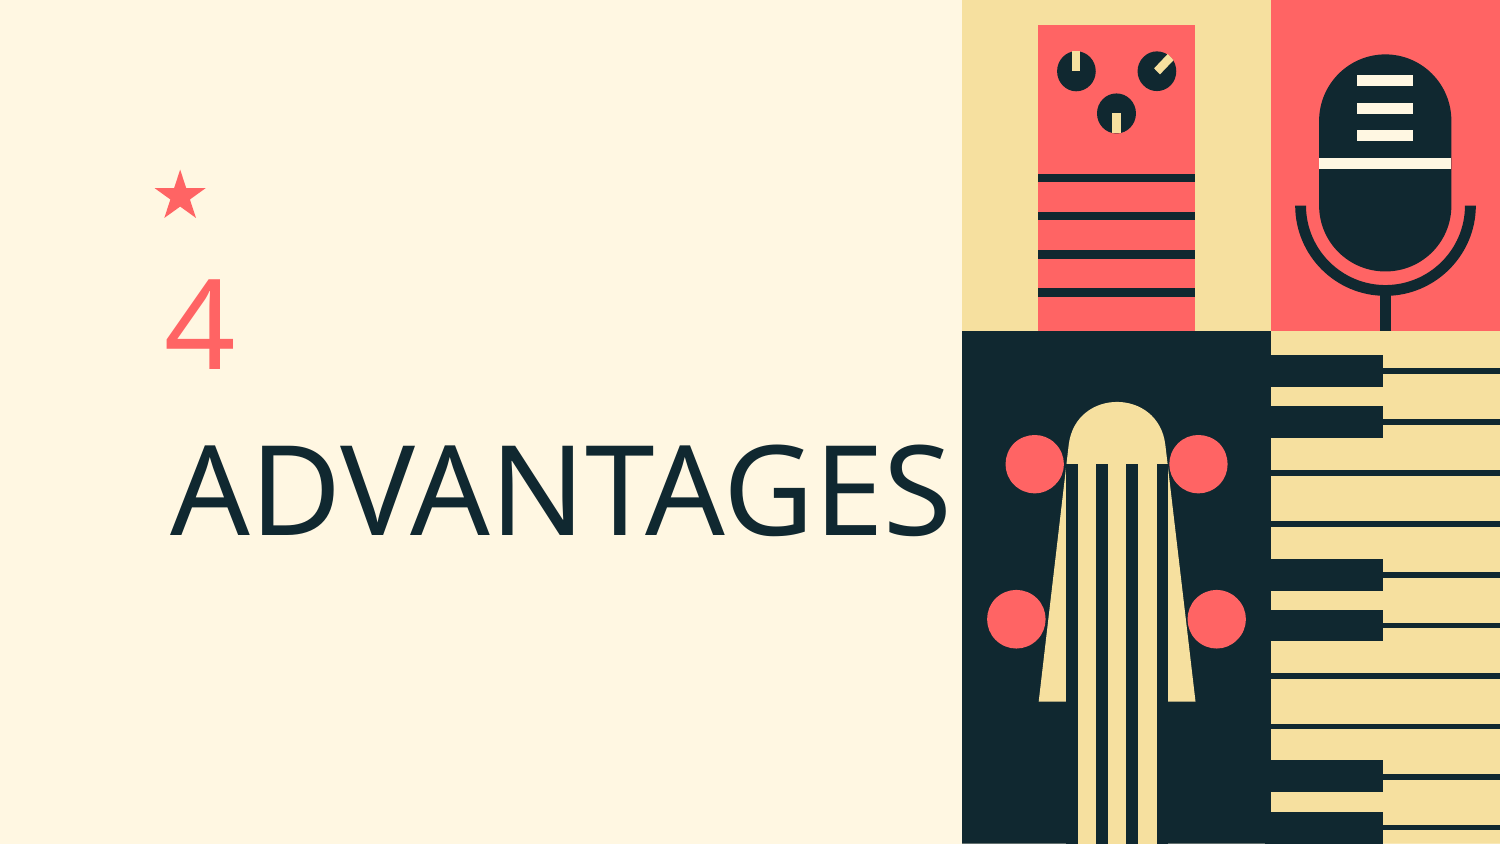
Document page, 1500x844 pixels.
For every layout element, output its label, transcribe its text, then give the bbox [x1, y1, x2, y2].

text_box [154, 169, 206, 218]
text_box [984, 401, 1250, 844]
subtitle ADVANTAGES [65, 395, 1231, 844]
text_box [962, 331, 1271, 844]
text_box [962, 0, 1271, 331]
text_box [1037, 25, 1196, 332]
title 4 [84, 225, 658, 395]
